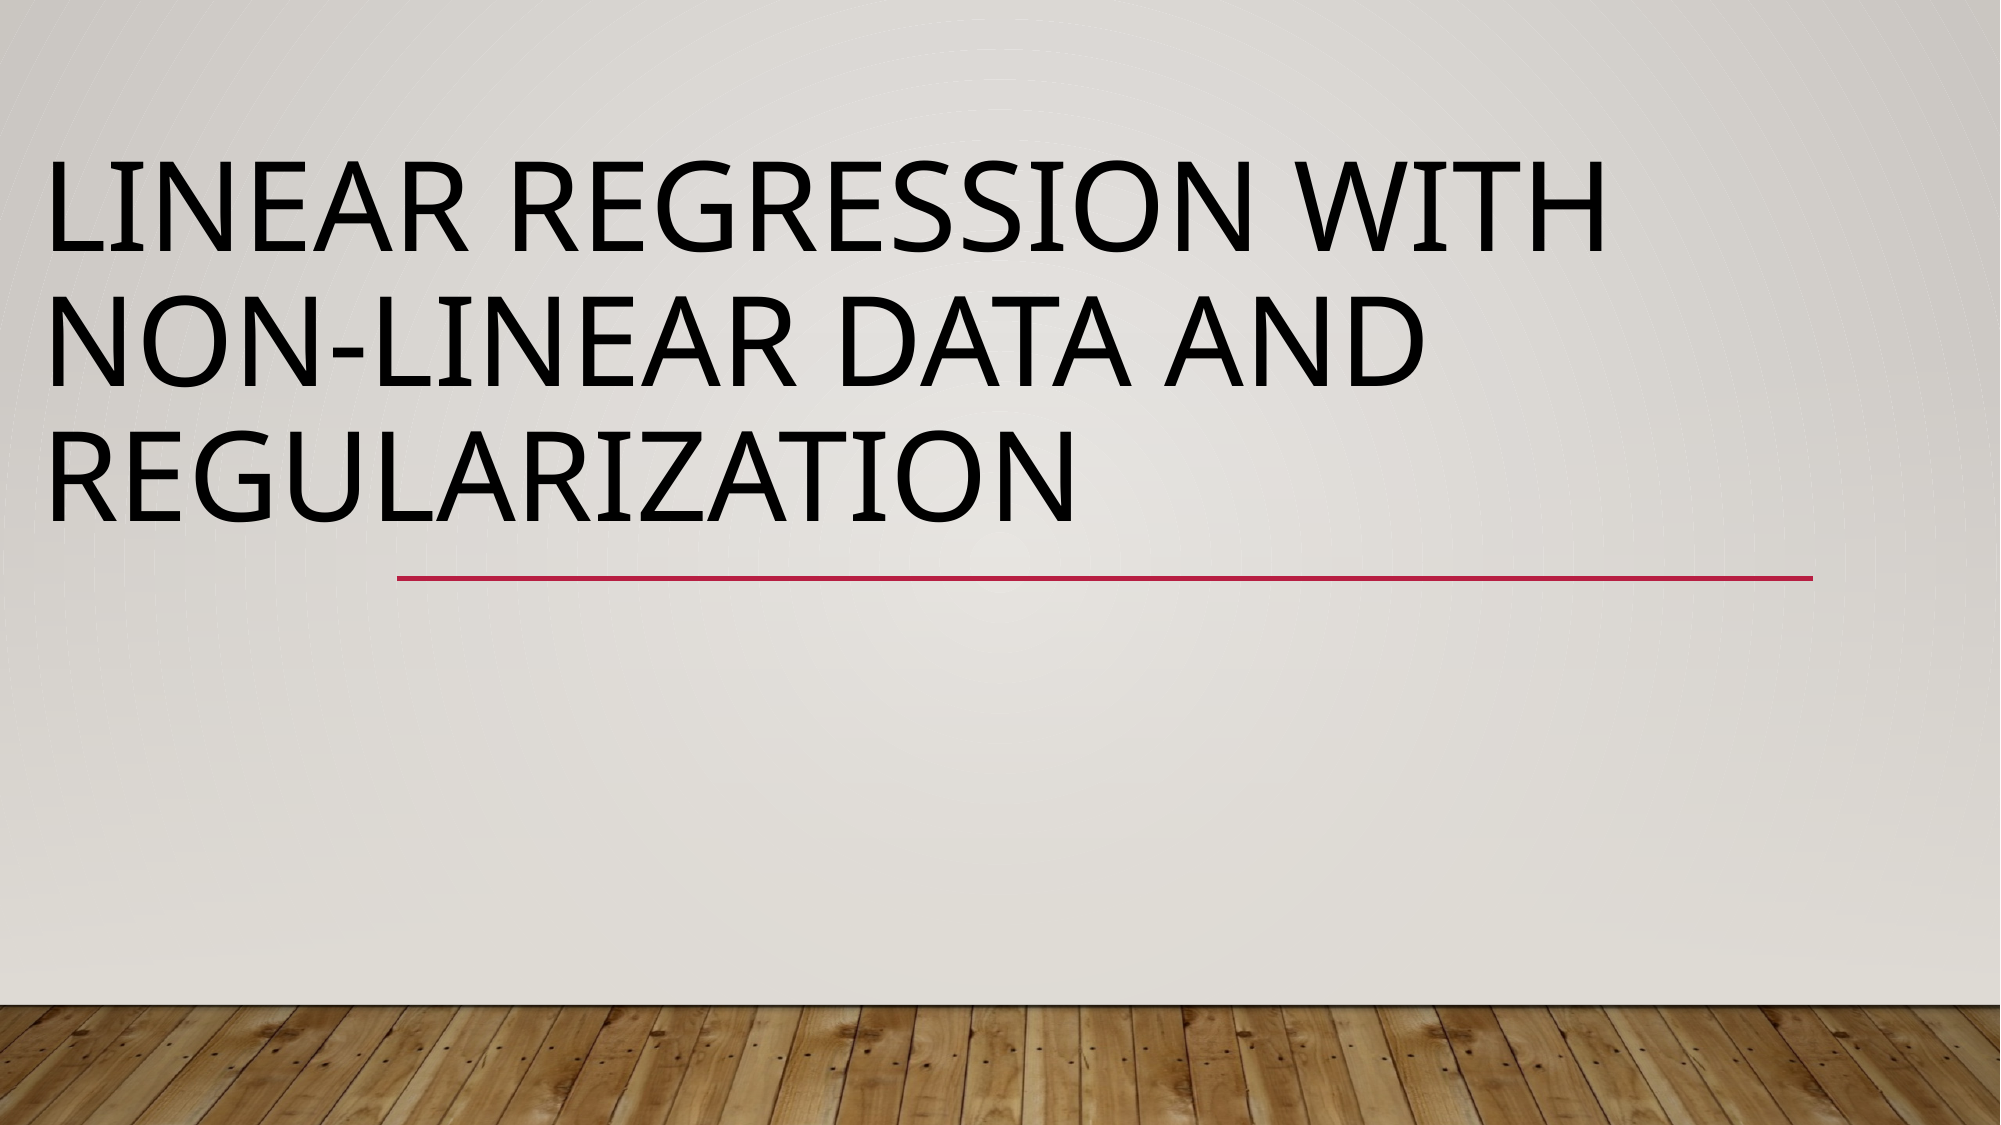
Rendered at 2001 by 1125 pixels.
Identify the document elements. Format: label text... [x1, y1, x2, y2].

title Linear Regression with non-Linear Data and Regularization [26, 131, 1814, 549]
picture [0, 1005, 2000, 1125]
